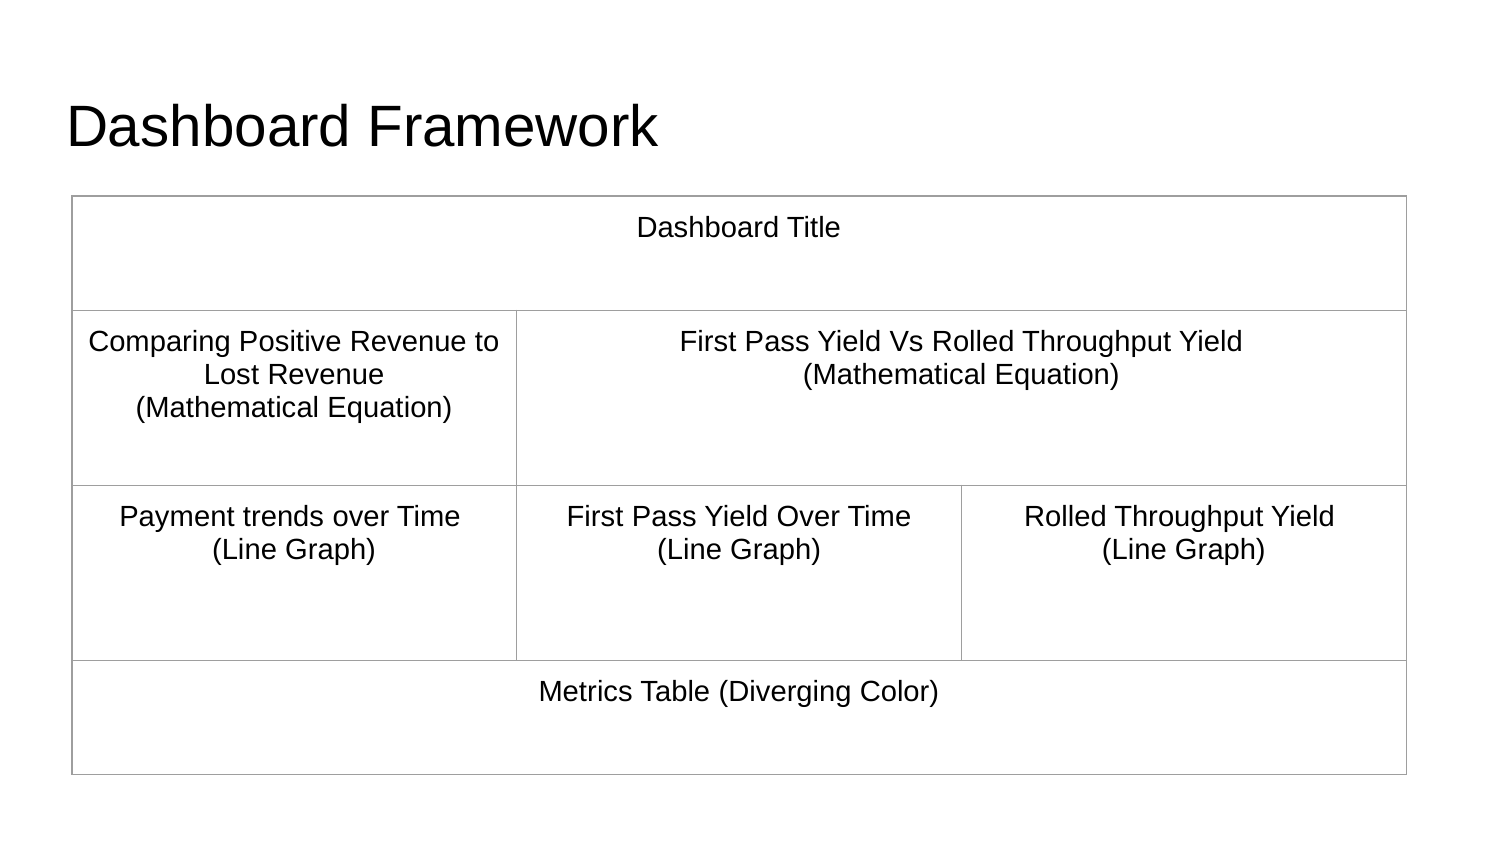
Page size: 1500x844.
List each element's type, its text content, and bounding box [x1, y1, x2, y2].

table_cell Rolled Throughput Yield (Line Graph) [962, 486, 1406, 660]
table_cell Metrics Table (Diverging Color) [73, 661, 1406, 774]
table_header Dashboard Title [73, 197, 1406, 310]
table_cell Comparing Positive Revenue to Lost Revenue (Mathematical Equation) [73, 311, 516, 485]
title Dashboard Framework [51, 72, 1449, 167]
table_cell Payment trends over Time (Line Graph) [73, 486, 516, 660]
table_cell First Pass Yield Vs Rolled Throughput Yield (Mathematical Equation) [517, 311, 1406, 485]
table_cell First Pass Yield Over Time (Line Graph) [517, 486, 961, 660]
